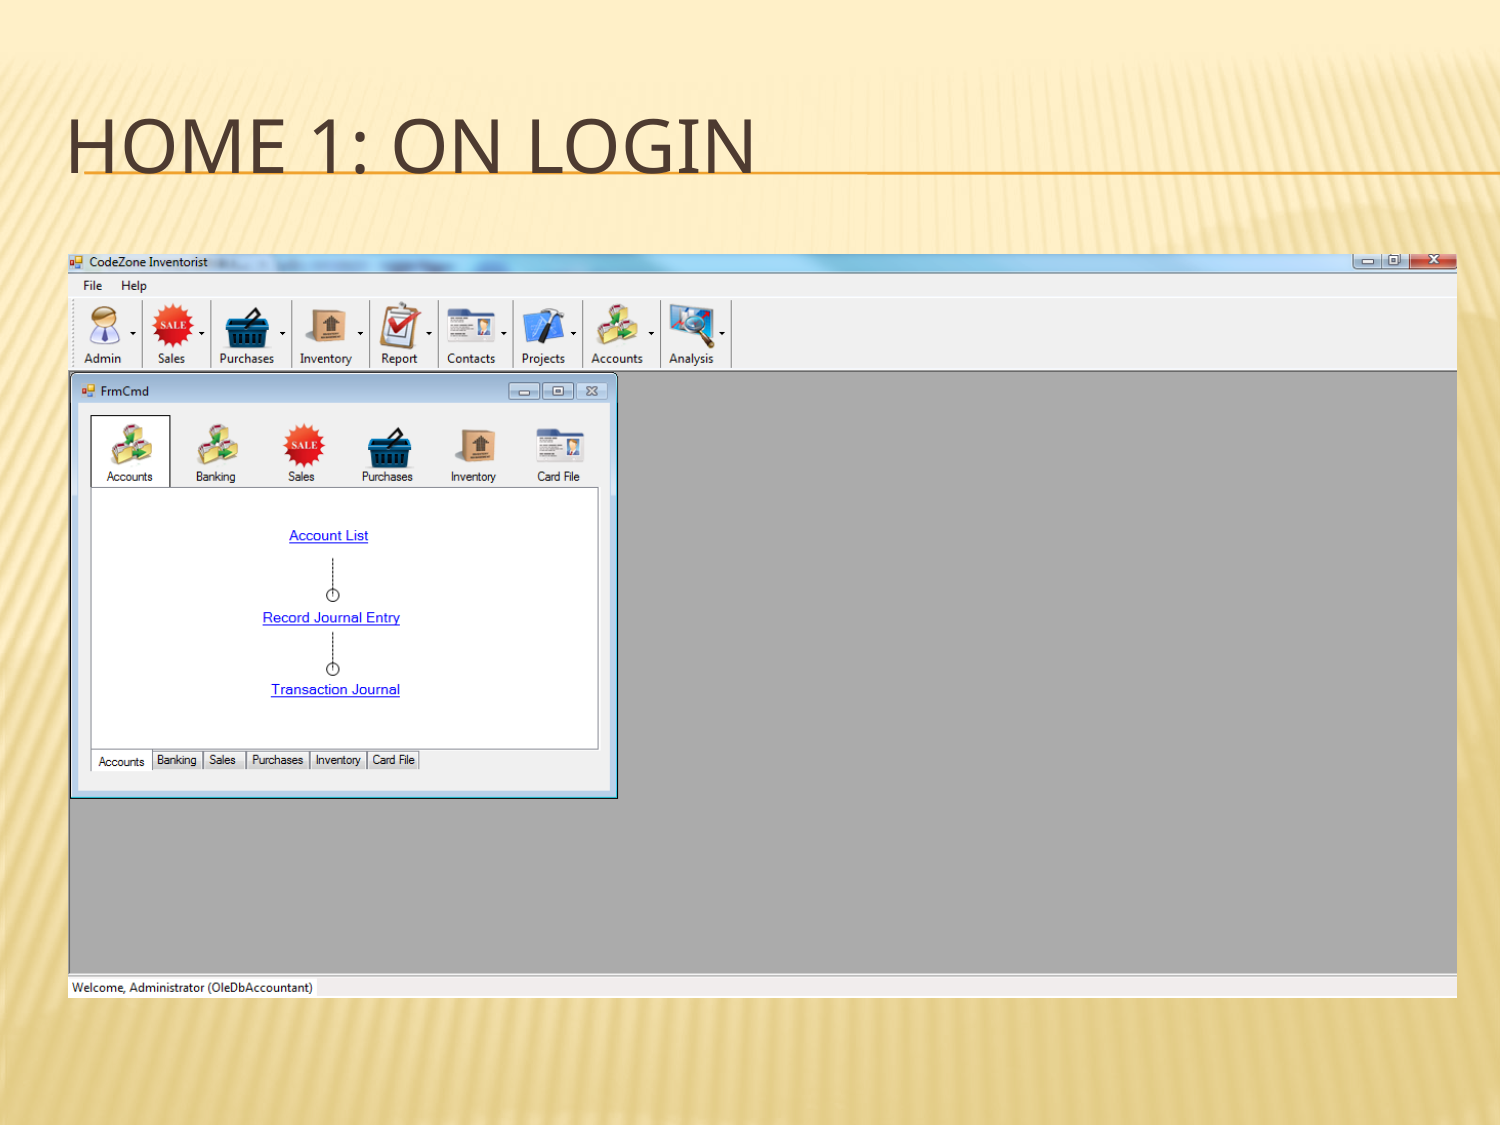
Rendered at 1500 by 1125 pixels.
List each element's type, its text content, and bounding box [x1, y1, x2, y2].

title Home 1: On Login [50, 75, 1475, 213]
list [67, 254, 1458, 998]
